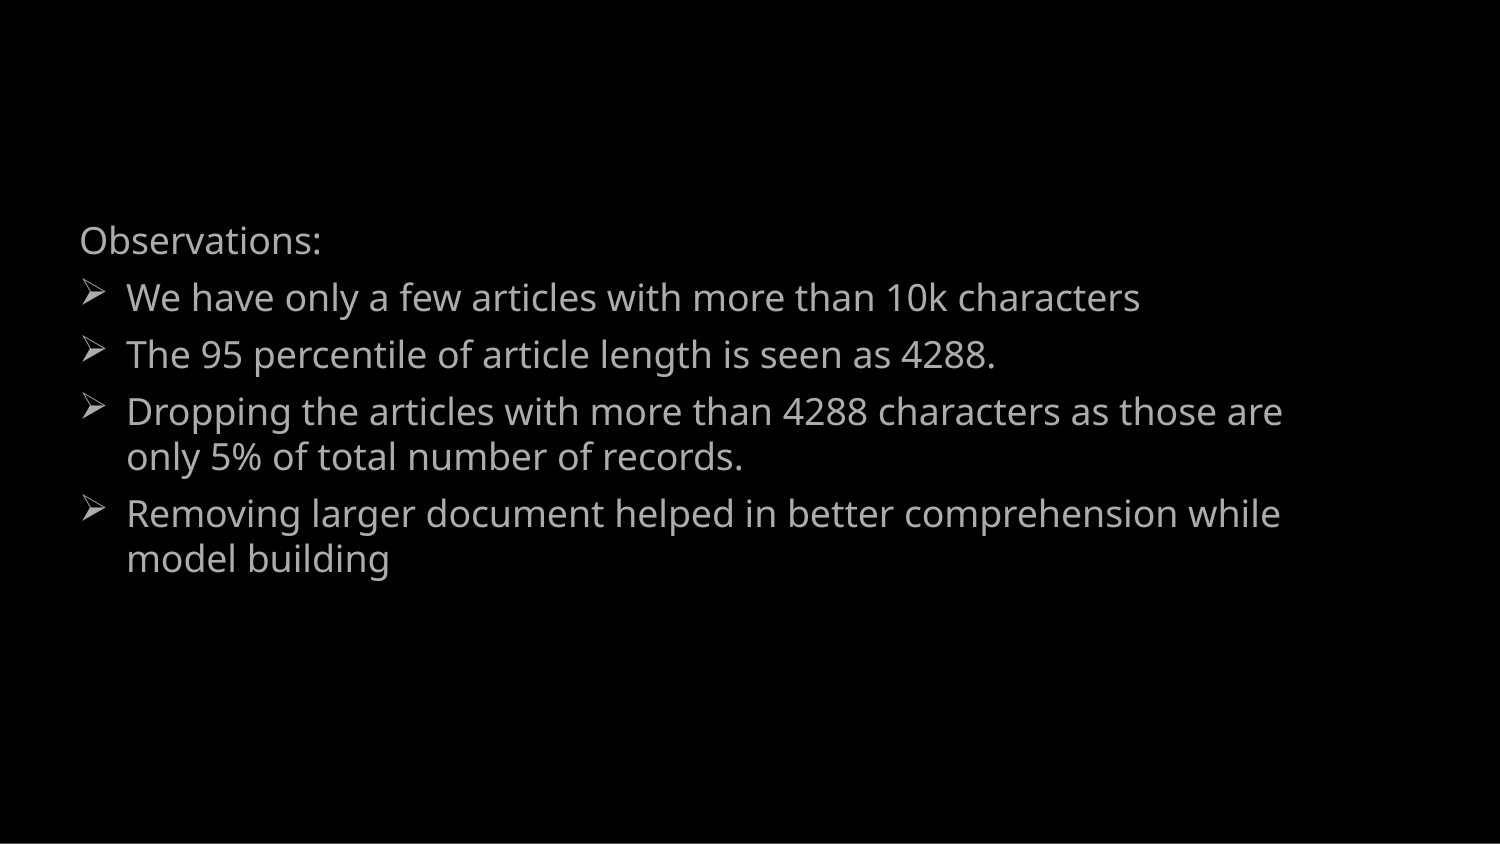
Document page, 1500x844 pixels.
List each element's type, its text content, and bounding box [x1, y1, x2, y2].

text_box Observations: We have only a few articles with more than 10k characters The 95 percentile of article length is seen as 4288. Dropping the articles with more than 4288 characters as those are only 5% of total number of records. Removing larger document helped in better comprehension while model building [62, 209, 1375, 588]
